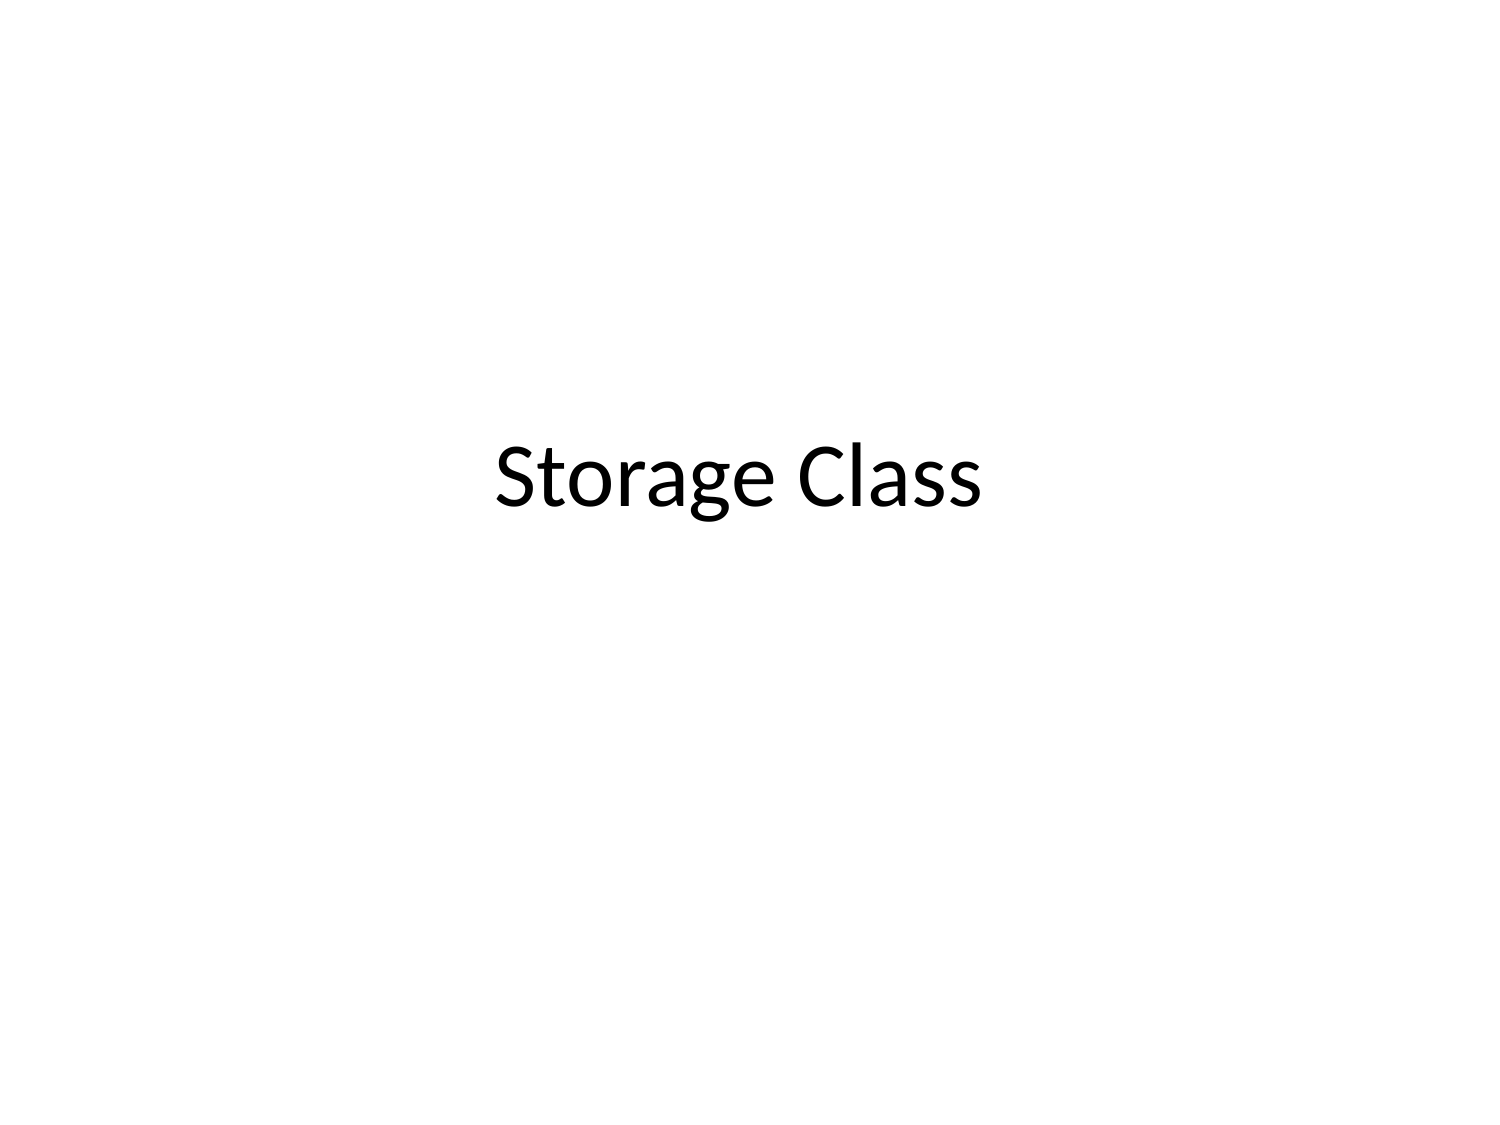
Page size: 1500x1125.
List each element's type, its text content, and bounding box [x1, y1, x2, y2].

title Storage Class [112, 349, 1388, 591]
